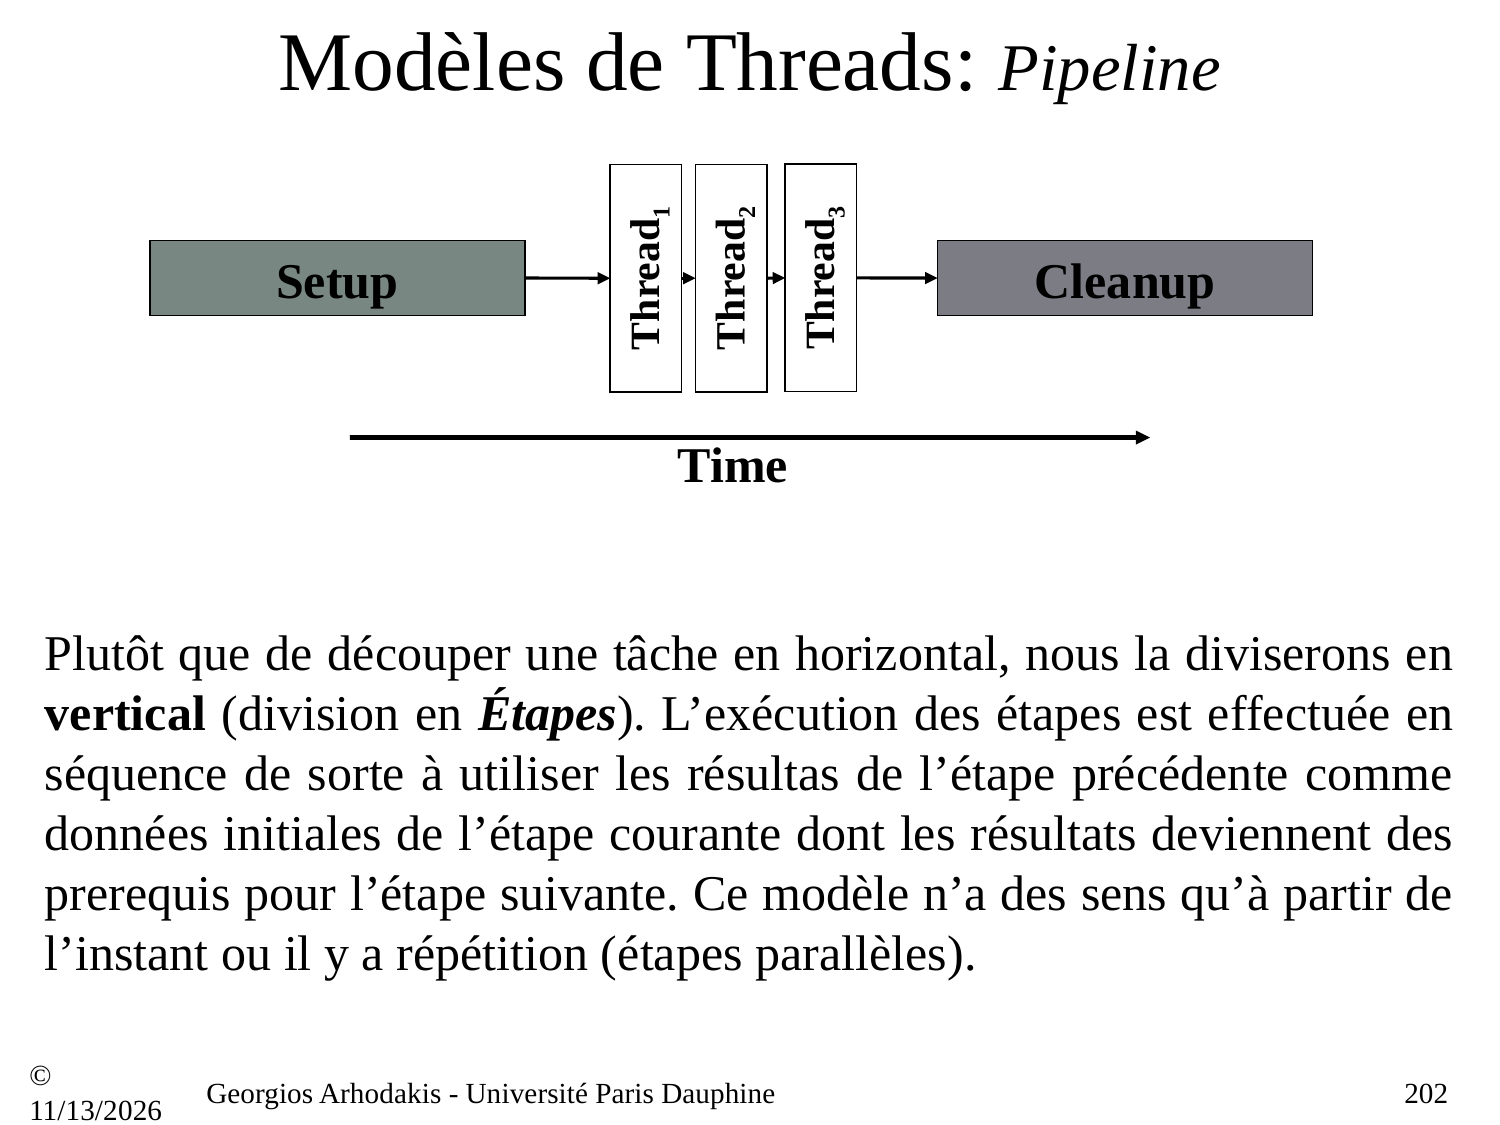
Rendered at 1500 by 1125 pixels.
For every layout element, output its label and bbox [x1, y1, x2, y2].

text_box [29, 612, 1470, 988]
title [112, 0, 1388, 159]
text_box [149, 164, 1313, 392]
footer [206, 1074, 1232, 1110]
slide_number [29, 1056, 192, 1125]
text_box [349, 424, 1150, 500]
slide_number [1298, 1074, 1449, 1110]
